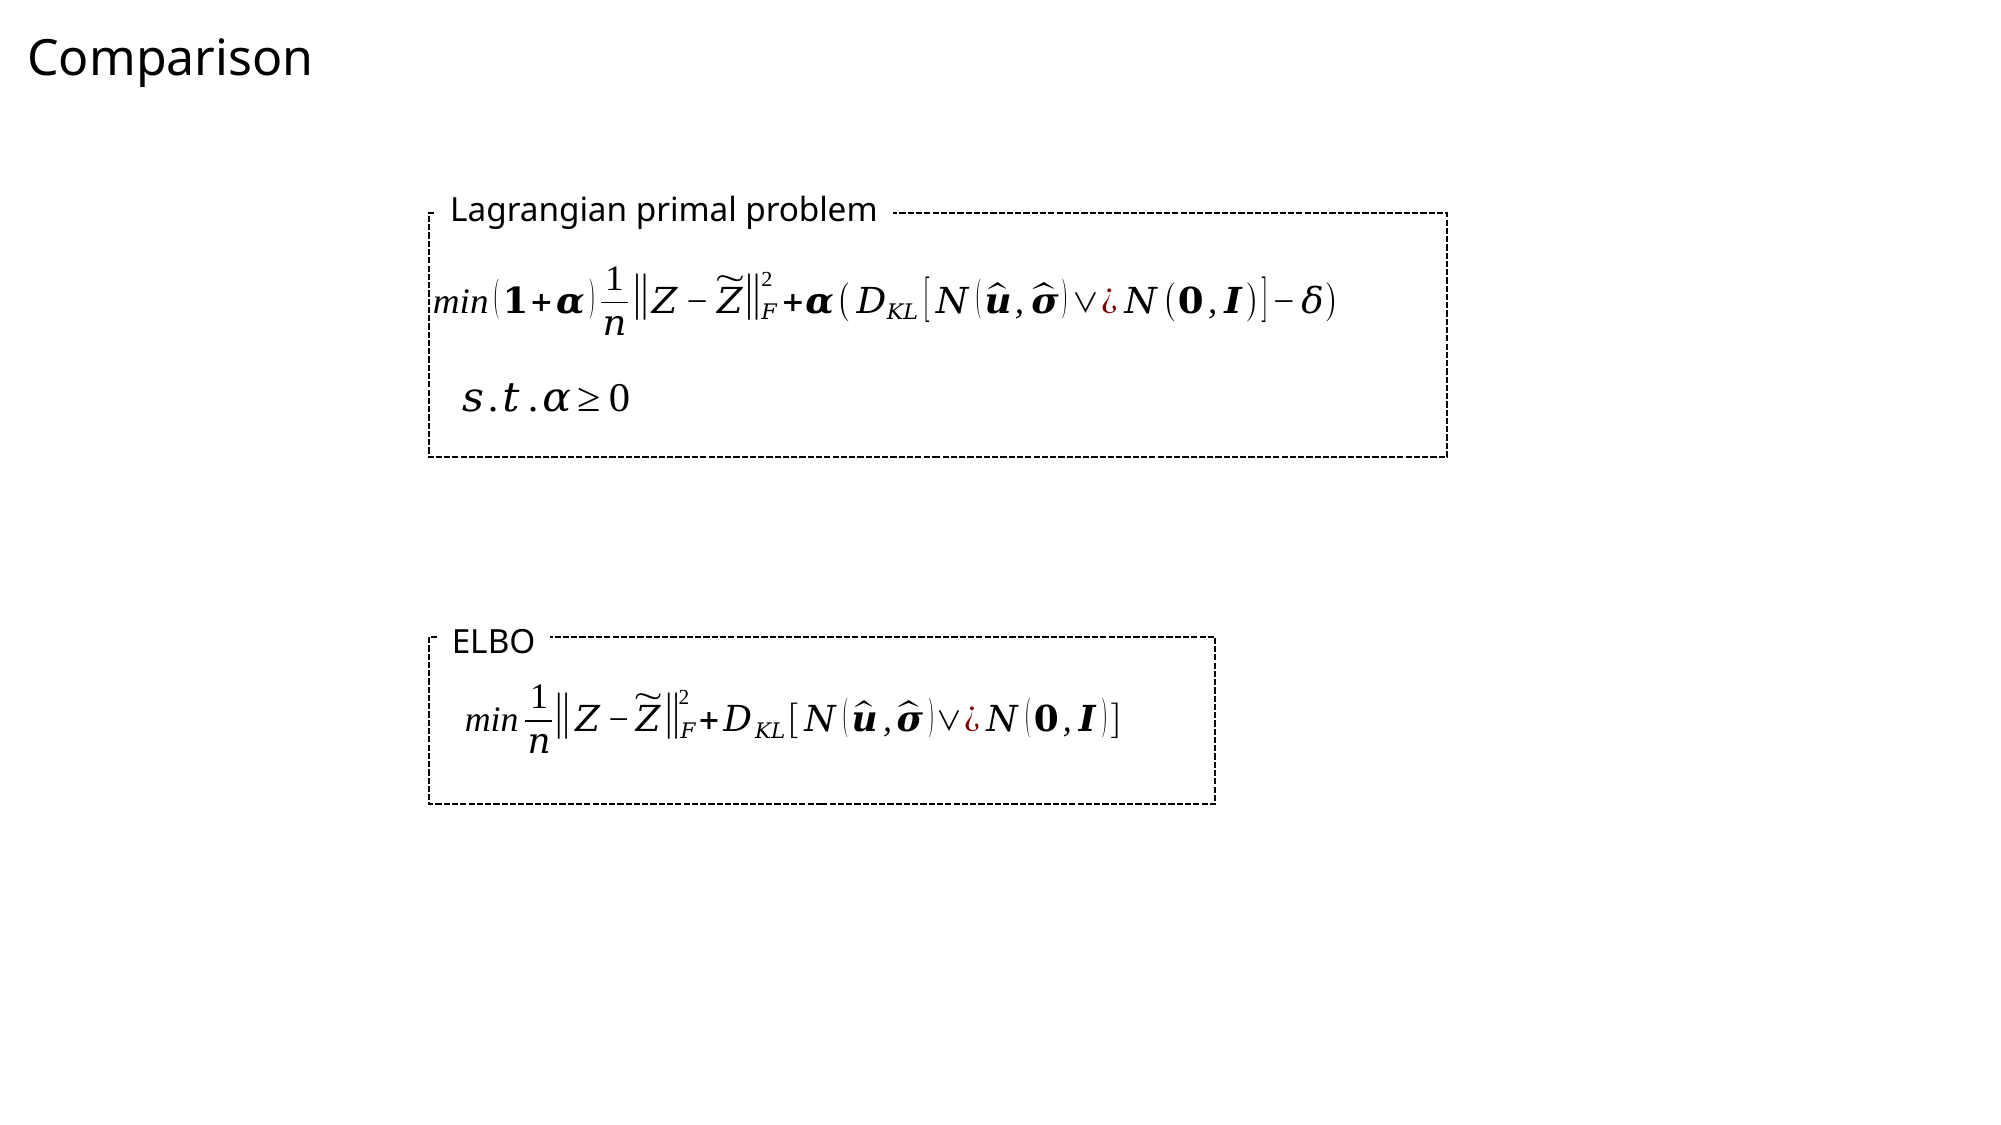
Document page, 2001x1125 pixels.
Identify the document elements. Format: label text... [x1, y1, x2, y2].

text_box [428, 636, 1216, 805]
text_box Comparison [12, 18, 329, 93]
text_box [428, 212, 1448, 458]
text_box Lagrangian primal problem [435, 180, 893, 236]
text_box ELBO [437, 612, 550, 668]
